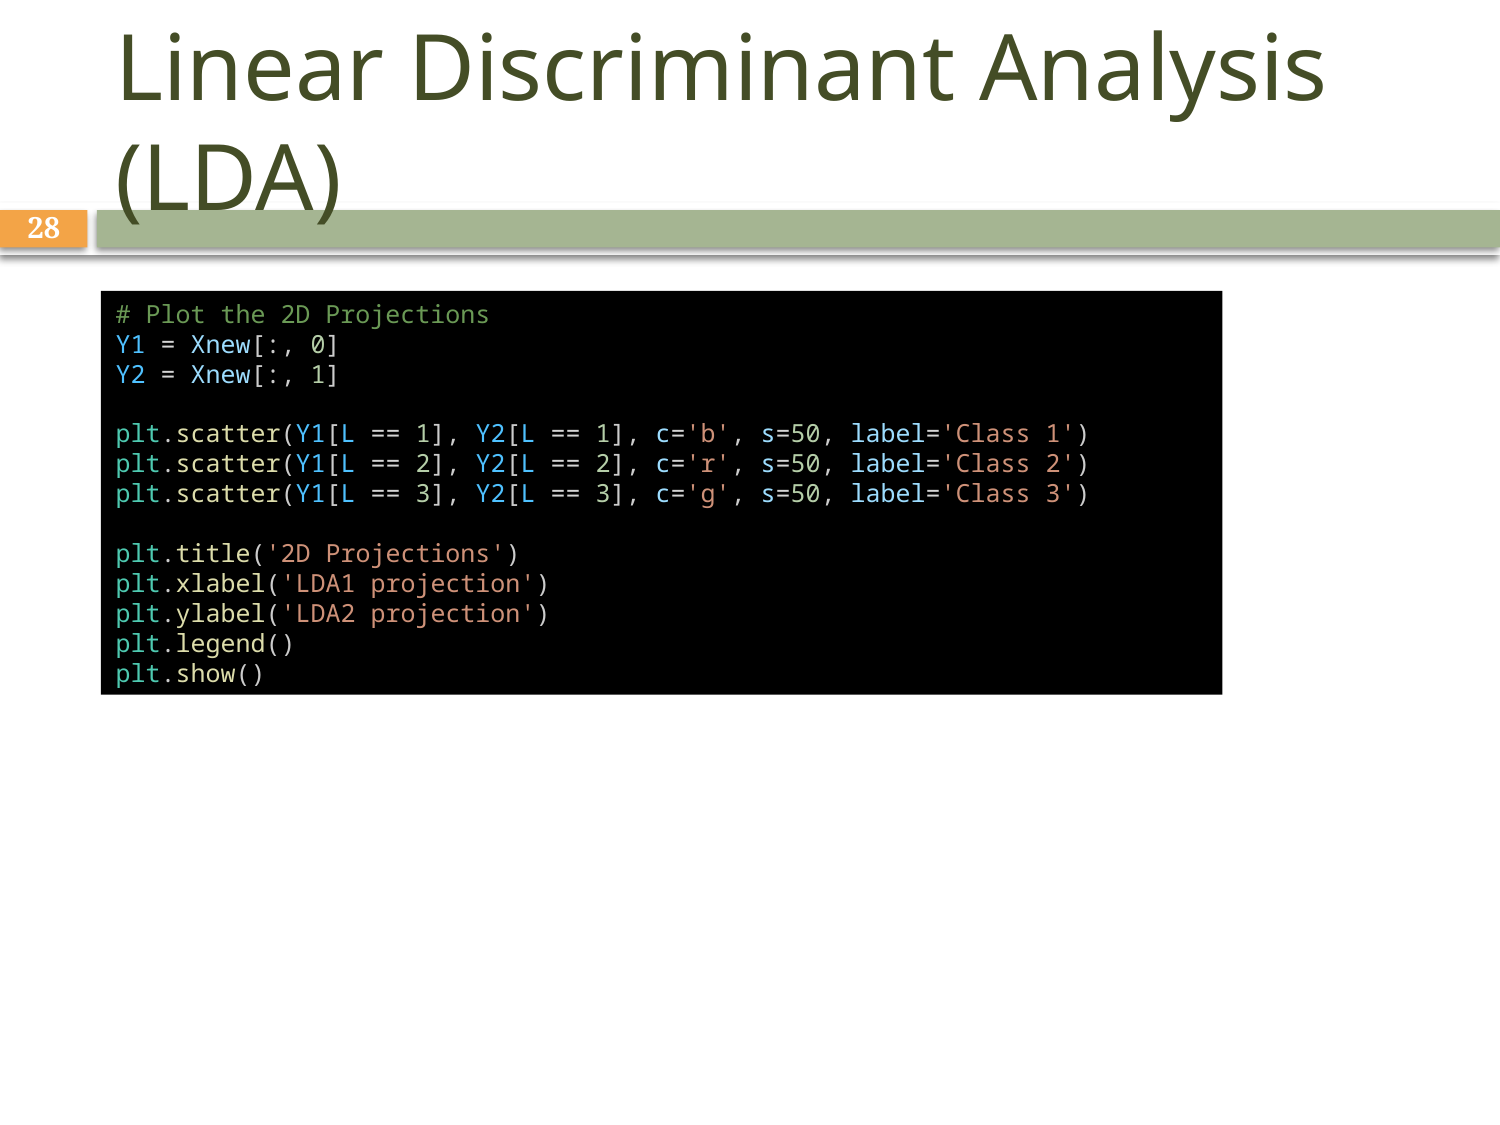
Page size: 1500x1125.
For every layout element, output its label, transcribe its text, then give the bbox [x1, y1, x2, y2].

title Linear Discriminant Analysis (LDA) [100, 37, 1438, 200]
text_box # Plot the 2D Projections Y1 = Xnew[:, 0] Y2 = Xnew[:, 1] plt.scatter(Y1[L == 1], Y2[L == 1], c='b', s=50, label='Class 1') plt.scatter(Y1[L == 2], Y2[L == 2], c='r', s=50, label='Class 2') plt.scatter(Y1[L == 3], Y2[L == 3], c='g', s=50, label='Class 3') plt.title('2D Projections') plt.xlabel('LDA1 projection') plt.ylabel('LDA2 projection') plt.legend() plt.show() [100, 290, 1223, 695]
slide_number 28 [0, 208, 88, 249]
